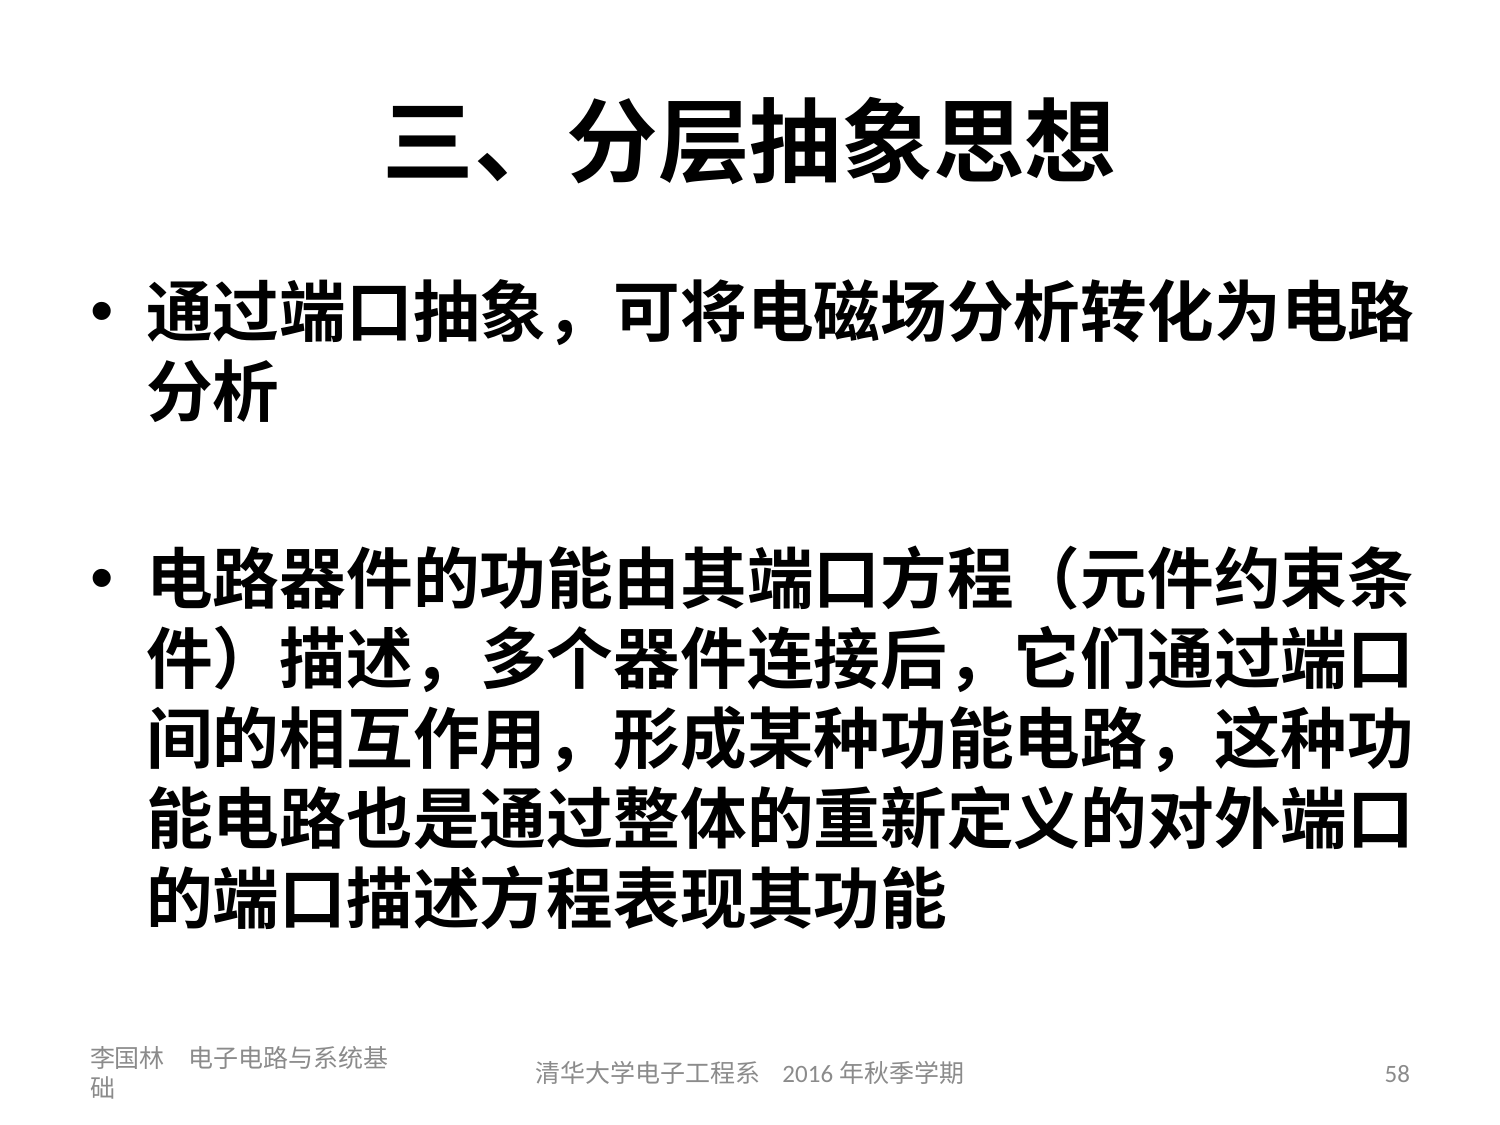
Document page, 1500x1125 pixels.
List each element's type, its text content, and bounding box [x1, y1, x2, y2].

list 通过端口抽象，可将电磁场分析转化为电路分析 电路器件的功能由其端口方程（元件约束条件）描述，多个器件连接后，它们通过端口间的相互作用，形成某种功能电路，这种功能电路也是通过整体的重新定义的对外端口的端口描述方程表现其功能 [75, 262, 1471, 1059]
slide_number 李国林 电子电路与系统基础 [75, 1042, 425, 1103]
title 三、分层抽象思想 [75, 45, 1425, 233]
footer 清华大学电子工程系 2016年秋季学期 [512, 1042, 988, 1103]
slide_number 58 [1074, 1042, 1425, 1103]
